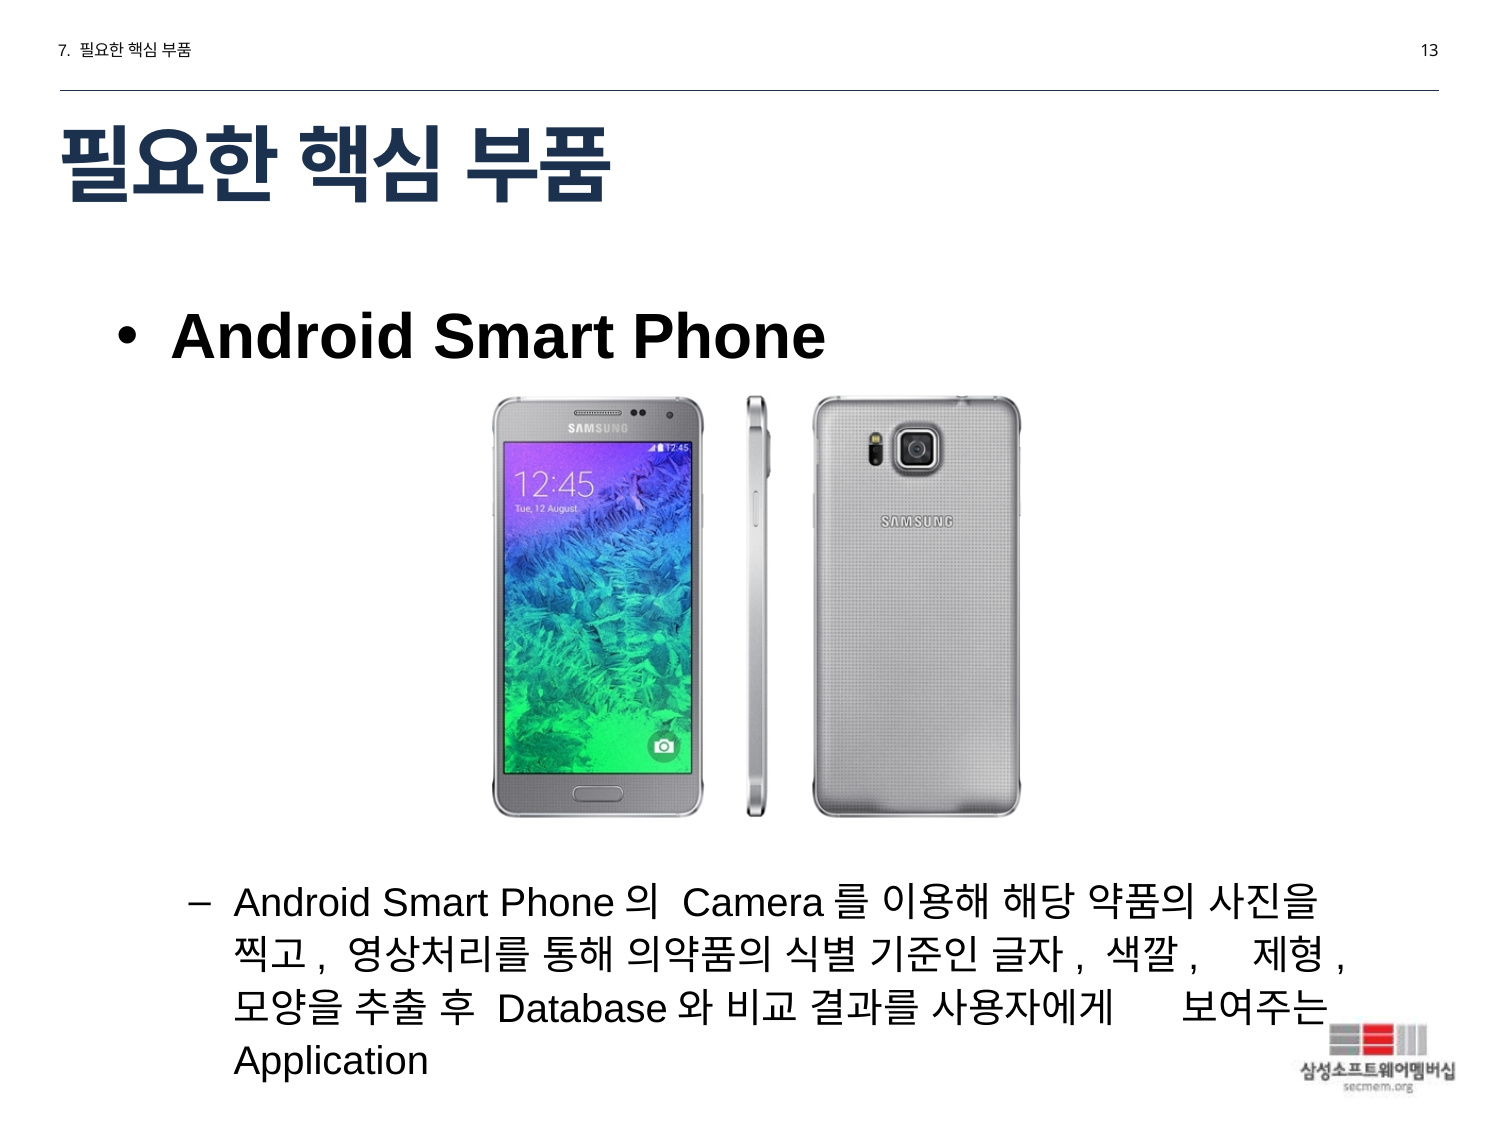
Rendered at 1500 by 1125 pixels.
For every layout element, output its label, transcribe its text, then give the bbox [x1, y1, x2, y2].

text_box Android Smart Phone Android Smart Phone의 Camera를 이용해 해당 약품의 사진을 찍고, 영상처리를 통해 의약품의 식별 기준인 글자, 색깔, 제형, 모양을 추출 후 Database와 비교 결과를 사용자에게 보여주는 Application [101, 296, 1413, 1097]
title 필요한 핵심 부품 [42, 114, 1190, 211]
text_box 13 [1193, 32, 1454, 70]
picture [491, 393, 1023, 820]
text_box 7. 필요한 핵심 부품 [43, 31, 303, 67]
picture [1273, 1016, 1479, 1103]
